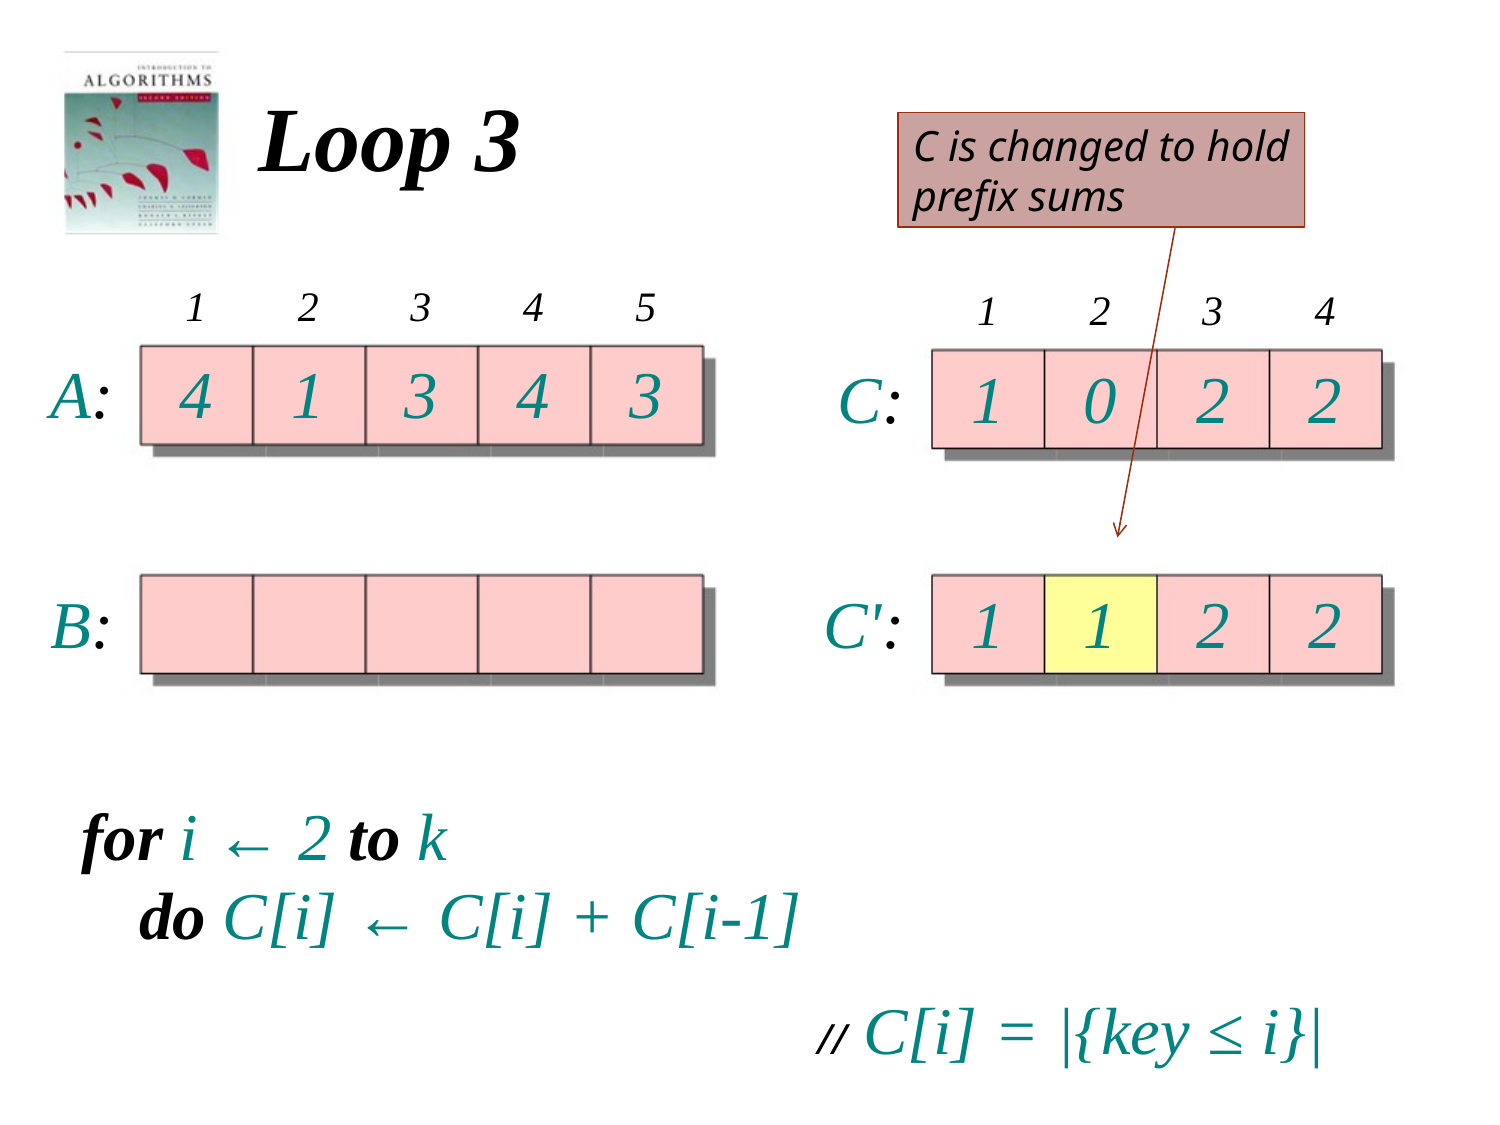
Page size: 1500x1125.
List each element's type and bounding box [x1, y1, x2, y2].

text_box [1117, 228, 1176, 538]
picture [0, 0, 1500, 1125]
